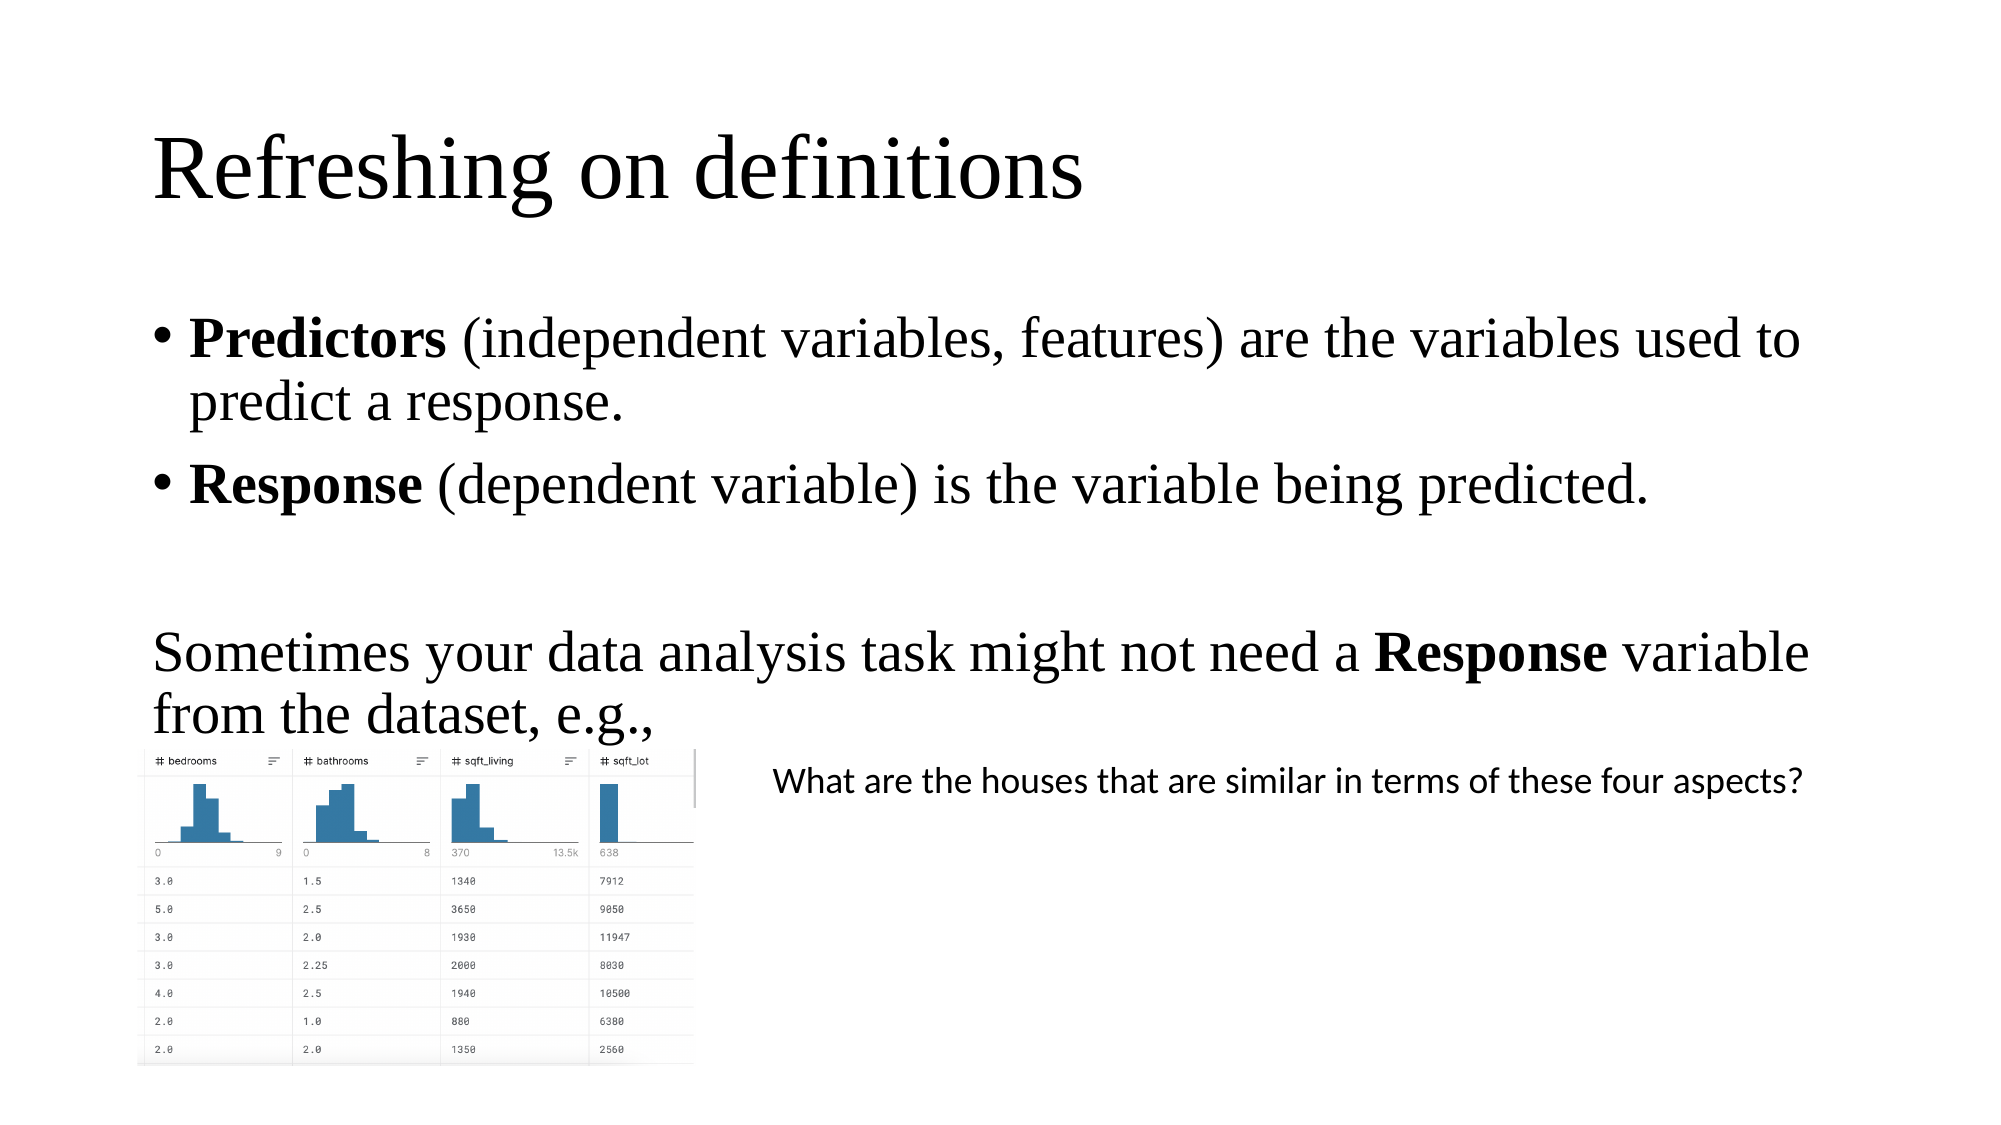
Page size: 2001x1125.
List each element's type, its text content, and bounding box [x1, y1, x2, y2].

text_box What are the houses that are similar in terms of these four aspects? [757, 749, 1821, 809]
list Predictors (independent variables, features) are the variables used to predict a response. Response (dependent variable) is the variable being predicted. Sometimes your data analysis task might not need a Response variable from the dataset, e.g., [137, 299, 1863, 1014]
title Refreshing on definitions [137, 59, 1863, 278]
picture [137, 749, 696, 1066]
